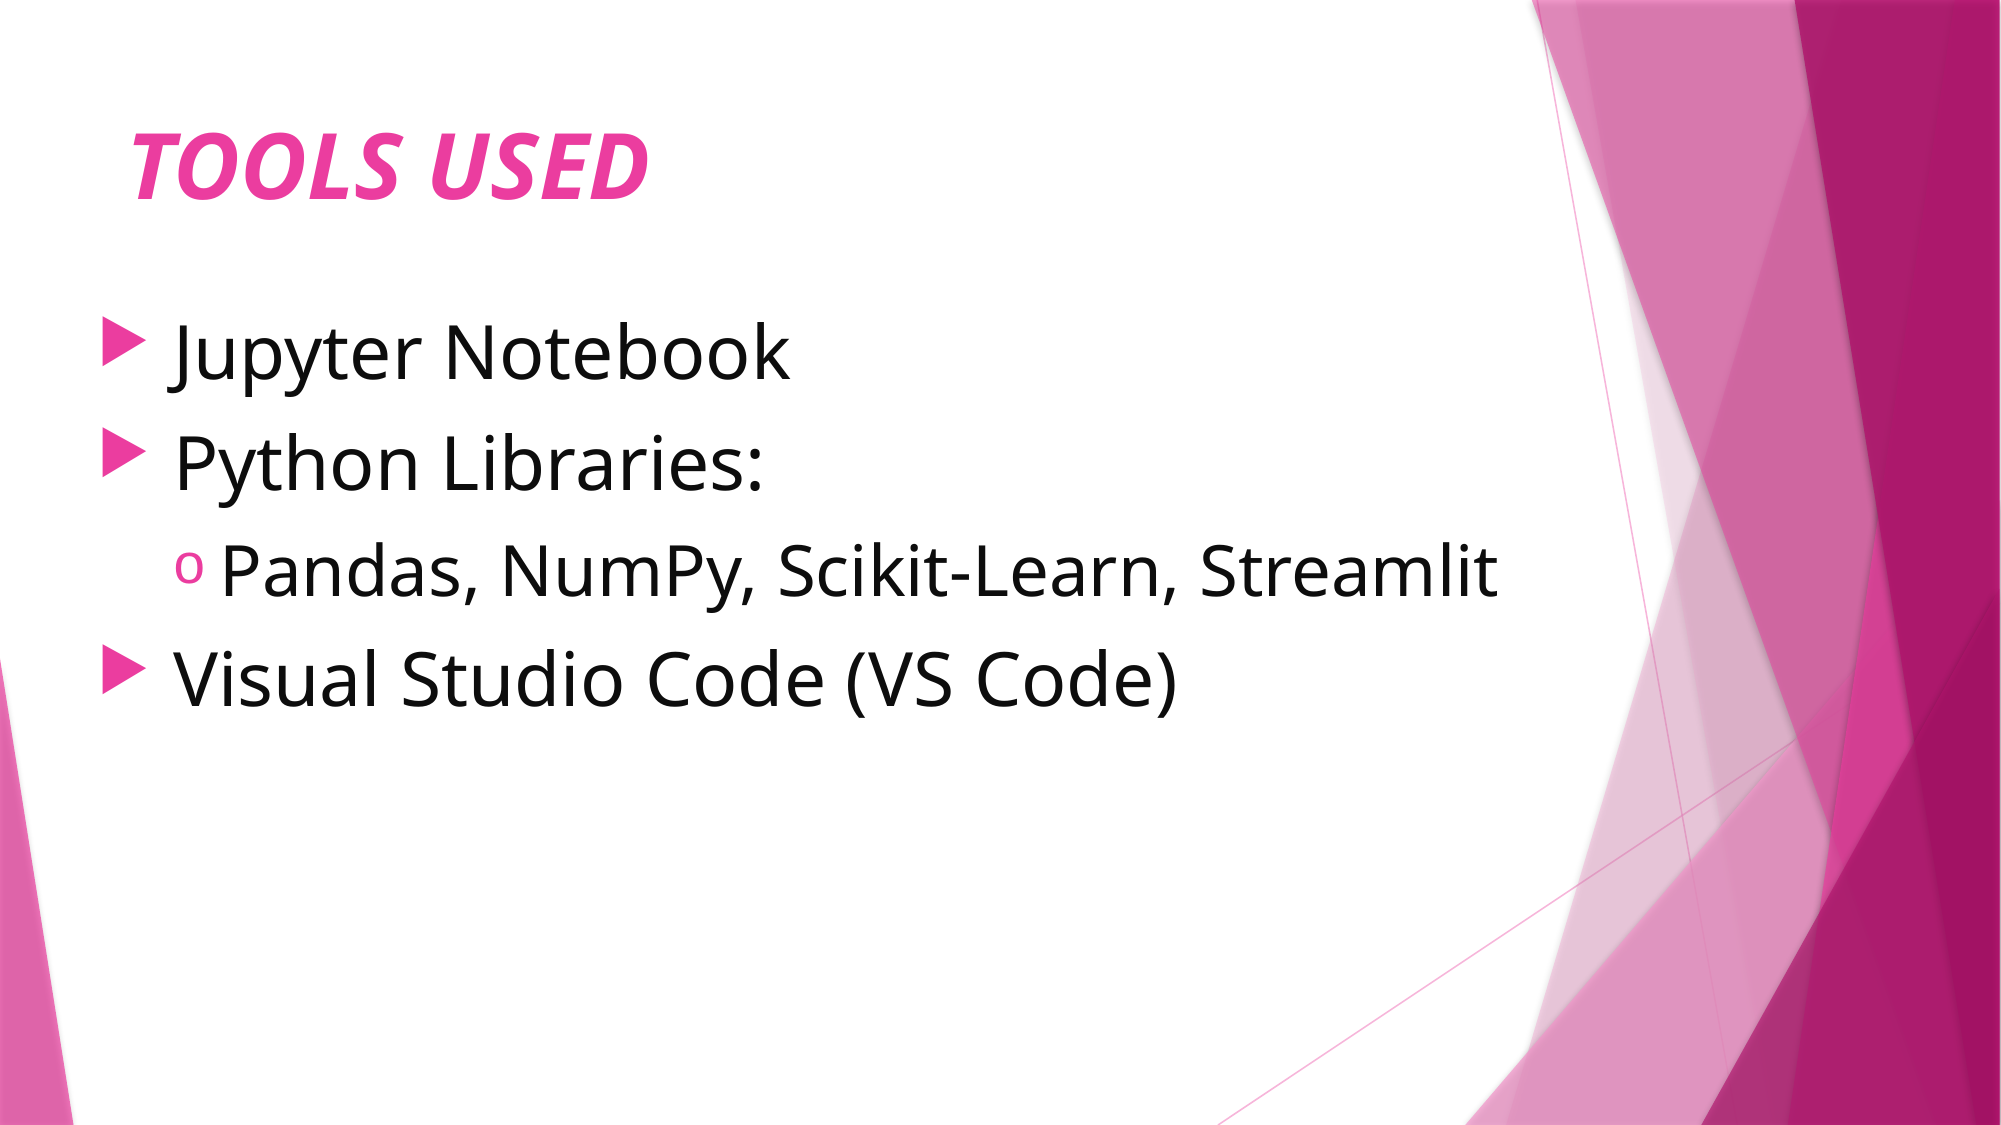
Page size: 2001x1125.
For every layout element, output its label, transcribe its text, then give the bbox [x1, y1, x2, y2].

title TOOLS USED [111, 99, 1522, 296]
list Jupyter Notebook Python Libraries: Pandas, NumPy, Scikit-Learn, Streamlit Visual Studio Code (VS Code) [82, 296, 1522, 992]
